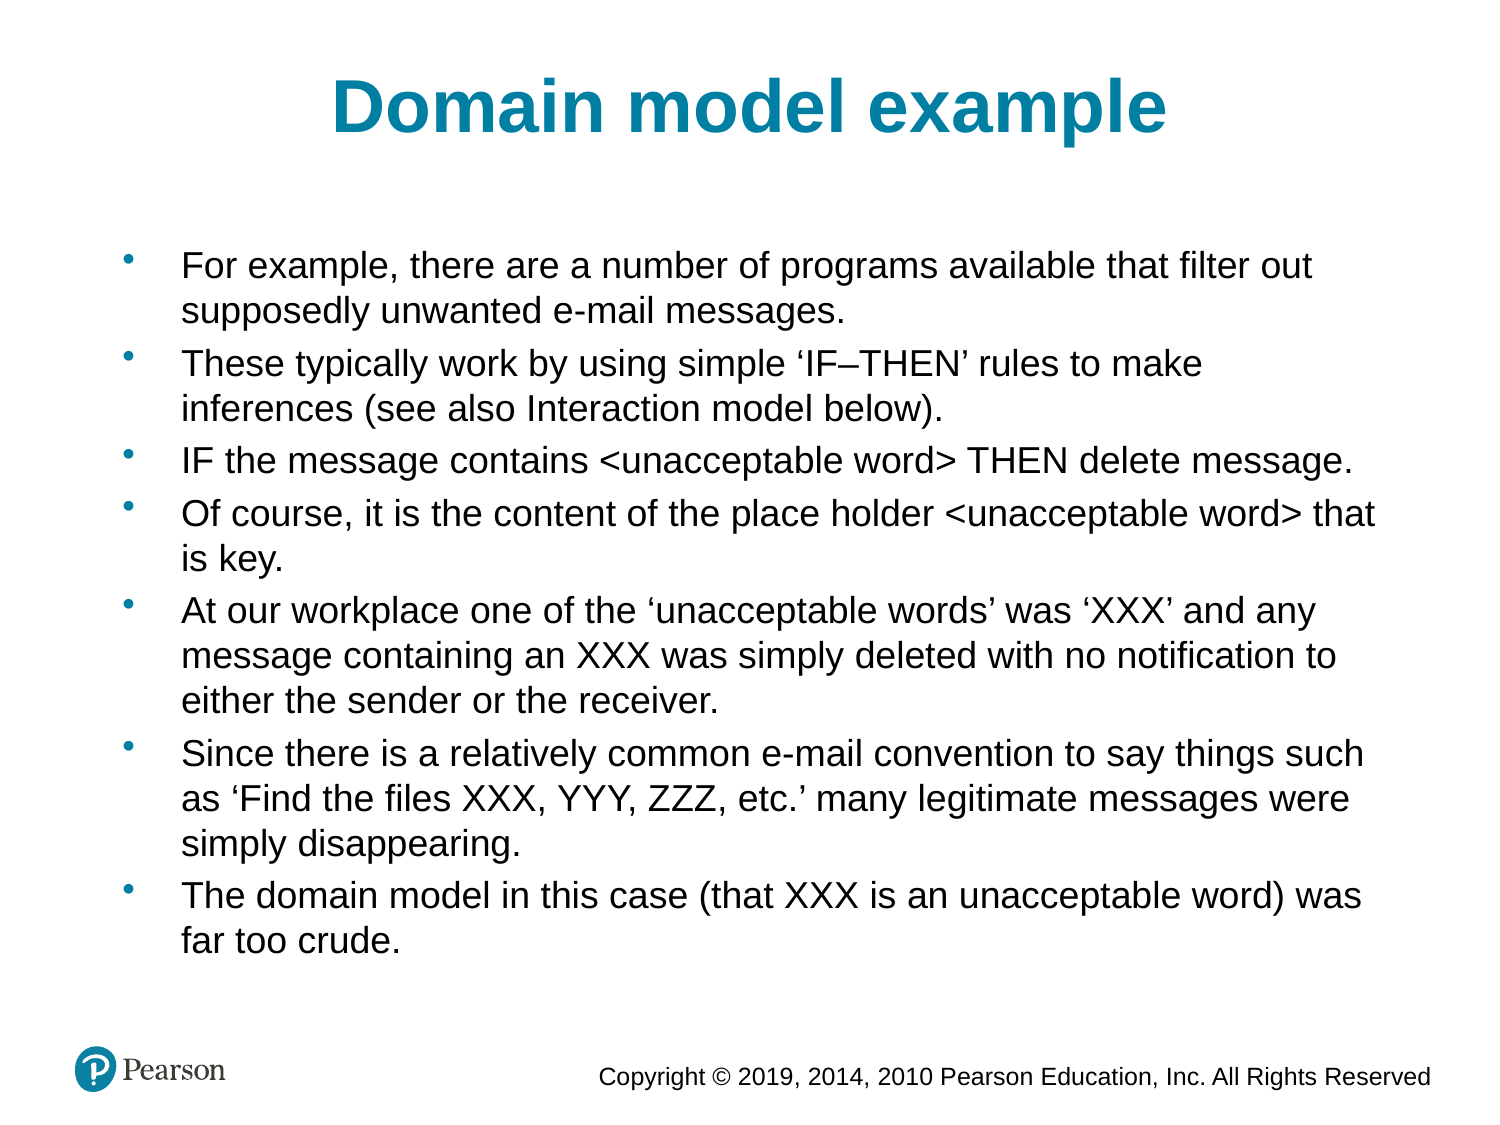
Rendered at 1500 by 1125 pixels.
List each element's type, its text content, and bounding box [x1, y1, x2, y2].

title Domain model example [103, 45, 1397, 161]
list For example, there are a number of programs available that filter out supposedly unwanted e-mail messages. These typically work by using simple ‘IF–THEN’ rules to make inferences (see also Interaction model below). IF the message contains <unacceptable word> THEN delete message. Of course, it is the content of the place holder <unacceptable word> that is key. At our workplace one of the ‘unacceptable words’ was ‘XXX’ and any message containing an XXX was simply deleted with no notification to either the sender or the receiver. Since there is a relatively common e-mail convention to say things such as ‘Find the files XXX, YYY, ZZZ, etc.’ many legitimate messages were simply disappearing. The domain model in this case (that XXX is an unacceptable word) was far too crude. [107, 233, 1402, 980]
